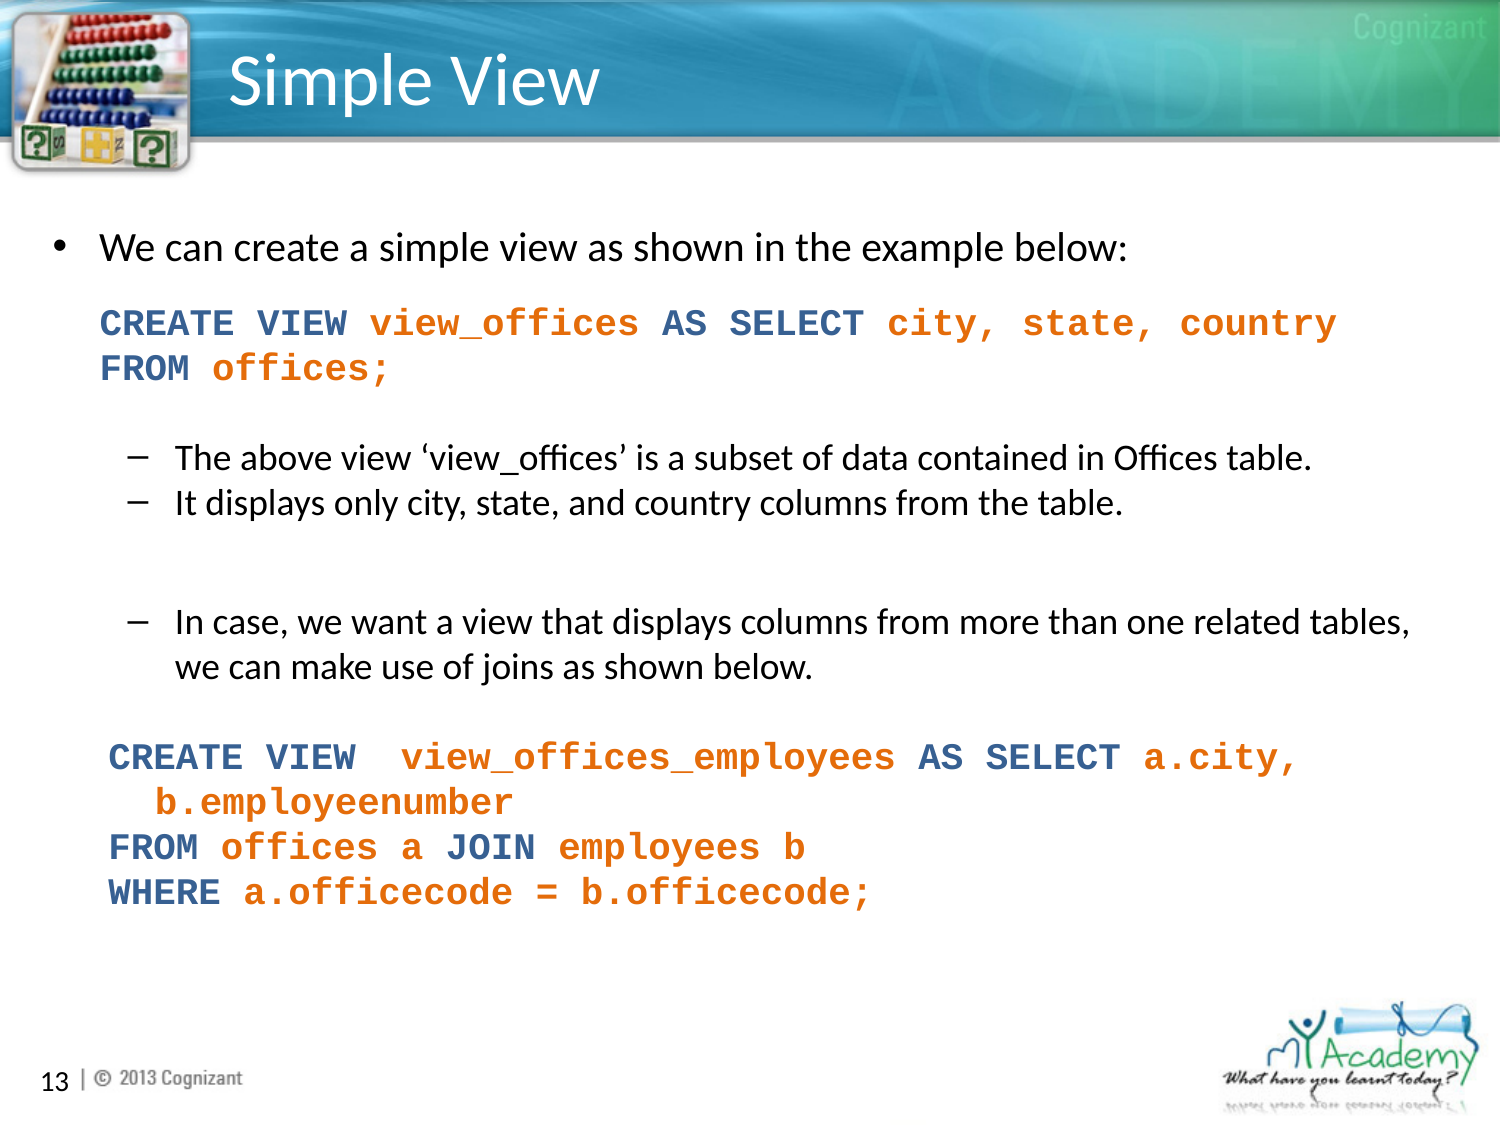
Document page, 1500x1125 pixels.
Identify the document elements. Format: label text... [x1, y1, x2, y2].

title Simple View [212, 10, 1472, 141]
slide_number 13 [24, 1054, 100, 1100]
list We can create a simple view as shown in the example below: CREATE VIEW view_offices AS SELECT city, state, country FROM offices; The above view ‘view_offices’ is a subset of data contained in Offices table. It displays only city, state, and country columns from the table. In case, we want a view that displays columns from more than one related tables, we can make use of joins as shown below. CREATE VIEW view_offices_employees AS SELECT a.city, b.employeenumber FROM offices a JOIN employees b WHERE a.officecode = b.officecode; [37, 212, 1463, 998]
picture [0, 0, 1500, 1125]
